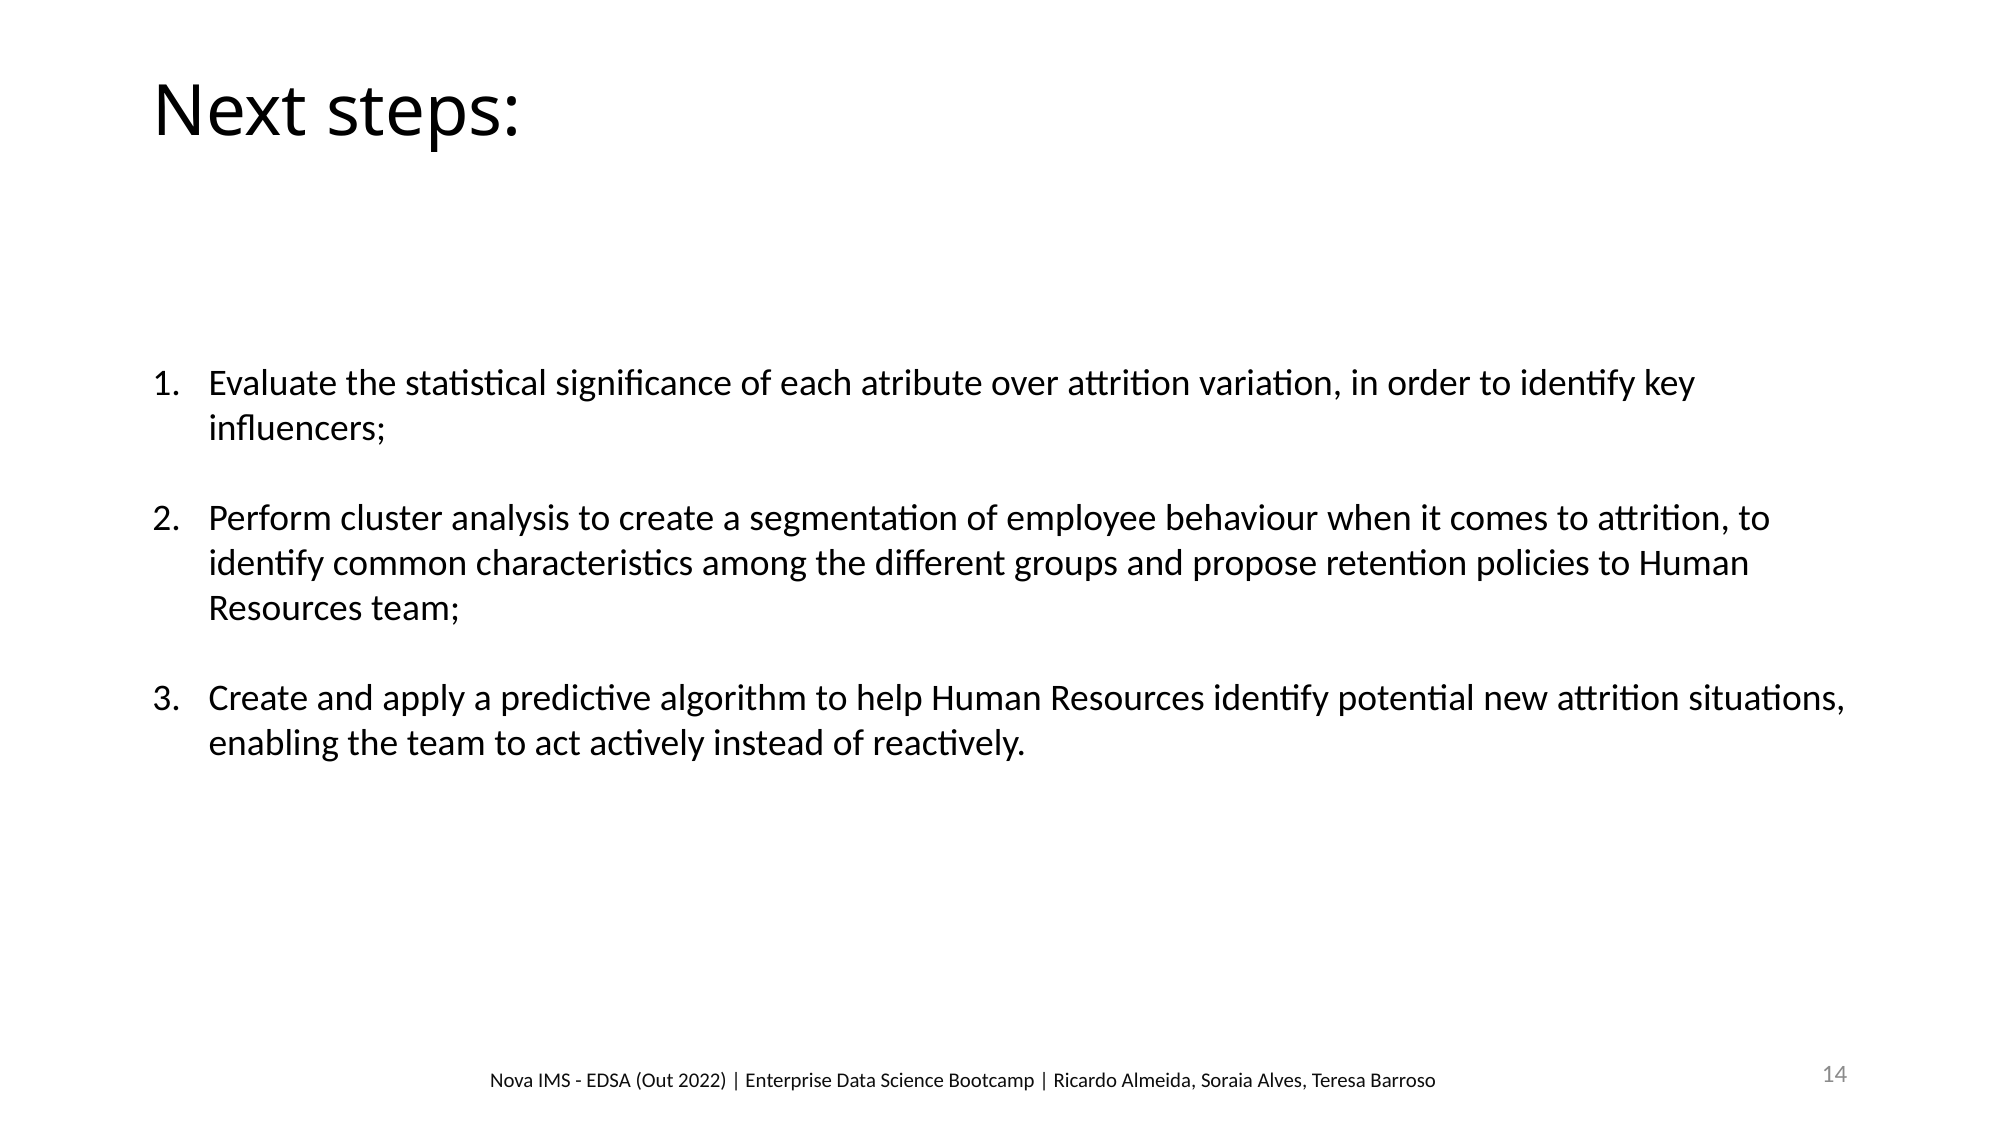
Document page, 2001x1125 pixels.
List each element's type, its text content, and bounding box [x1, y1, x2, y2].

slide_number 14 [1412, 1042, 1863, 1103]
title Next steps: [137, 47, 1863, 178]
text_box Evaluate the statistical significance of each atribute over attrition variation, in order to identify key influencers; Perform cluster analysis to create a segmentation of employee behaviour when it comes to attrition, to identify common characteristics among the different groups and propose retention policies to Human Resources team; Create and apply a predictive algorithm to help Human Resources identify potential new attrition situations, enabling the team to act actively instead of reactively. [137, 350, 1885, 771]
footer Nova IMS - EDSA (Out 2022) | Enterprise Data Science Bootcamp | Ricardo Almeida, Soraia Alves, Teresa Barroso [475, 1057, 1629, 1102]
